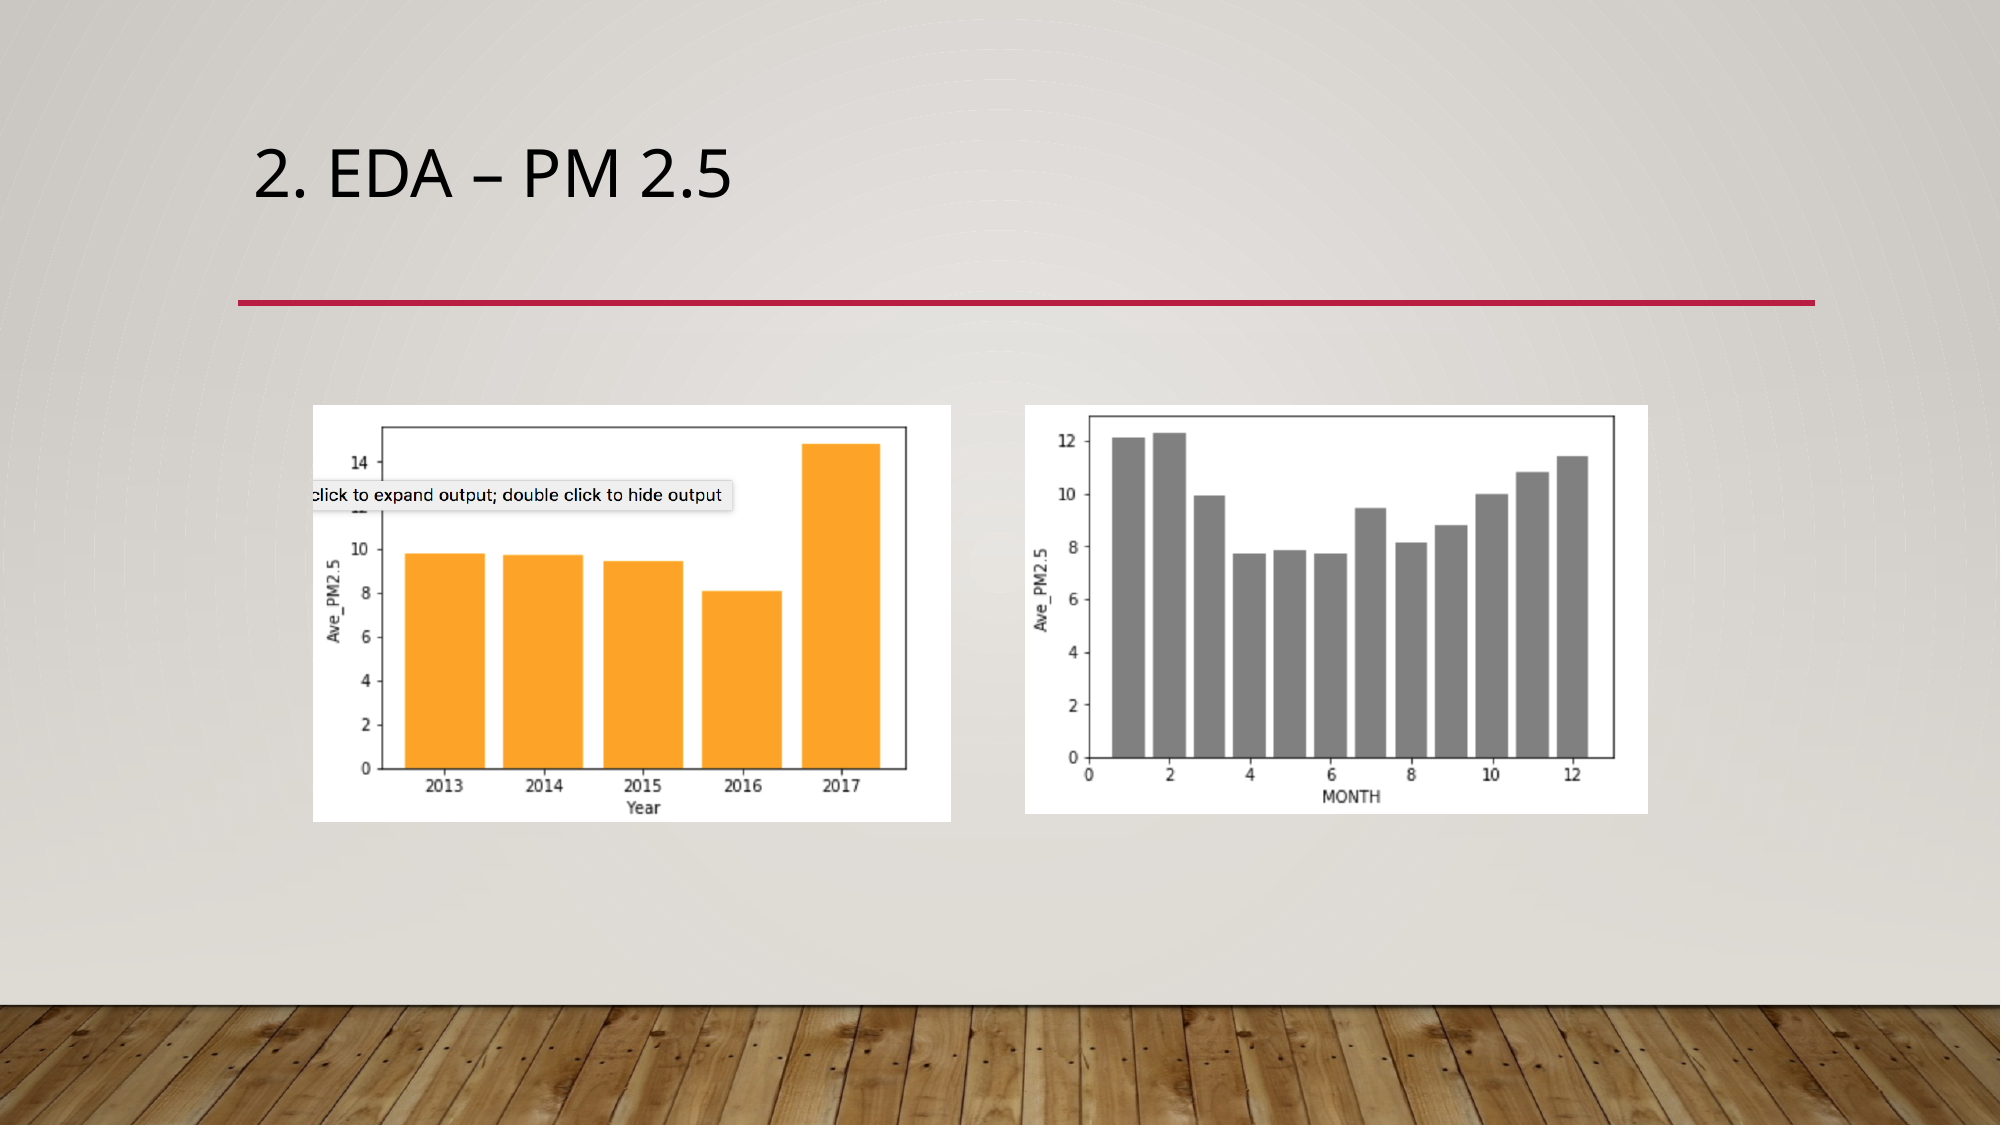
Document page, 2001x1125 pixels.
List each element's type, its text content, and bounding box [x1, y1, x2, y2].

picture [0, 1005, 2000, 1125]
title 2. EDA – PM 2.5 [238, 131, 1814, 305]
picture [312, 405, 951, 822]
picture [1025, 405, 1648, 814]
